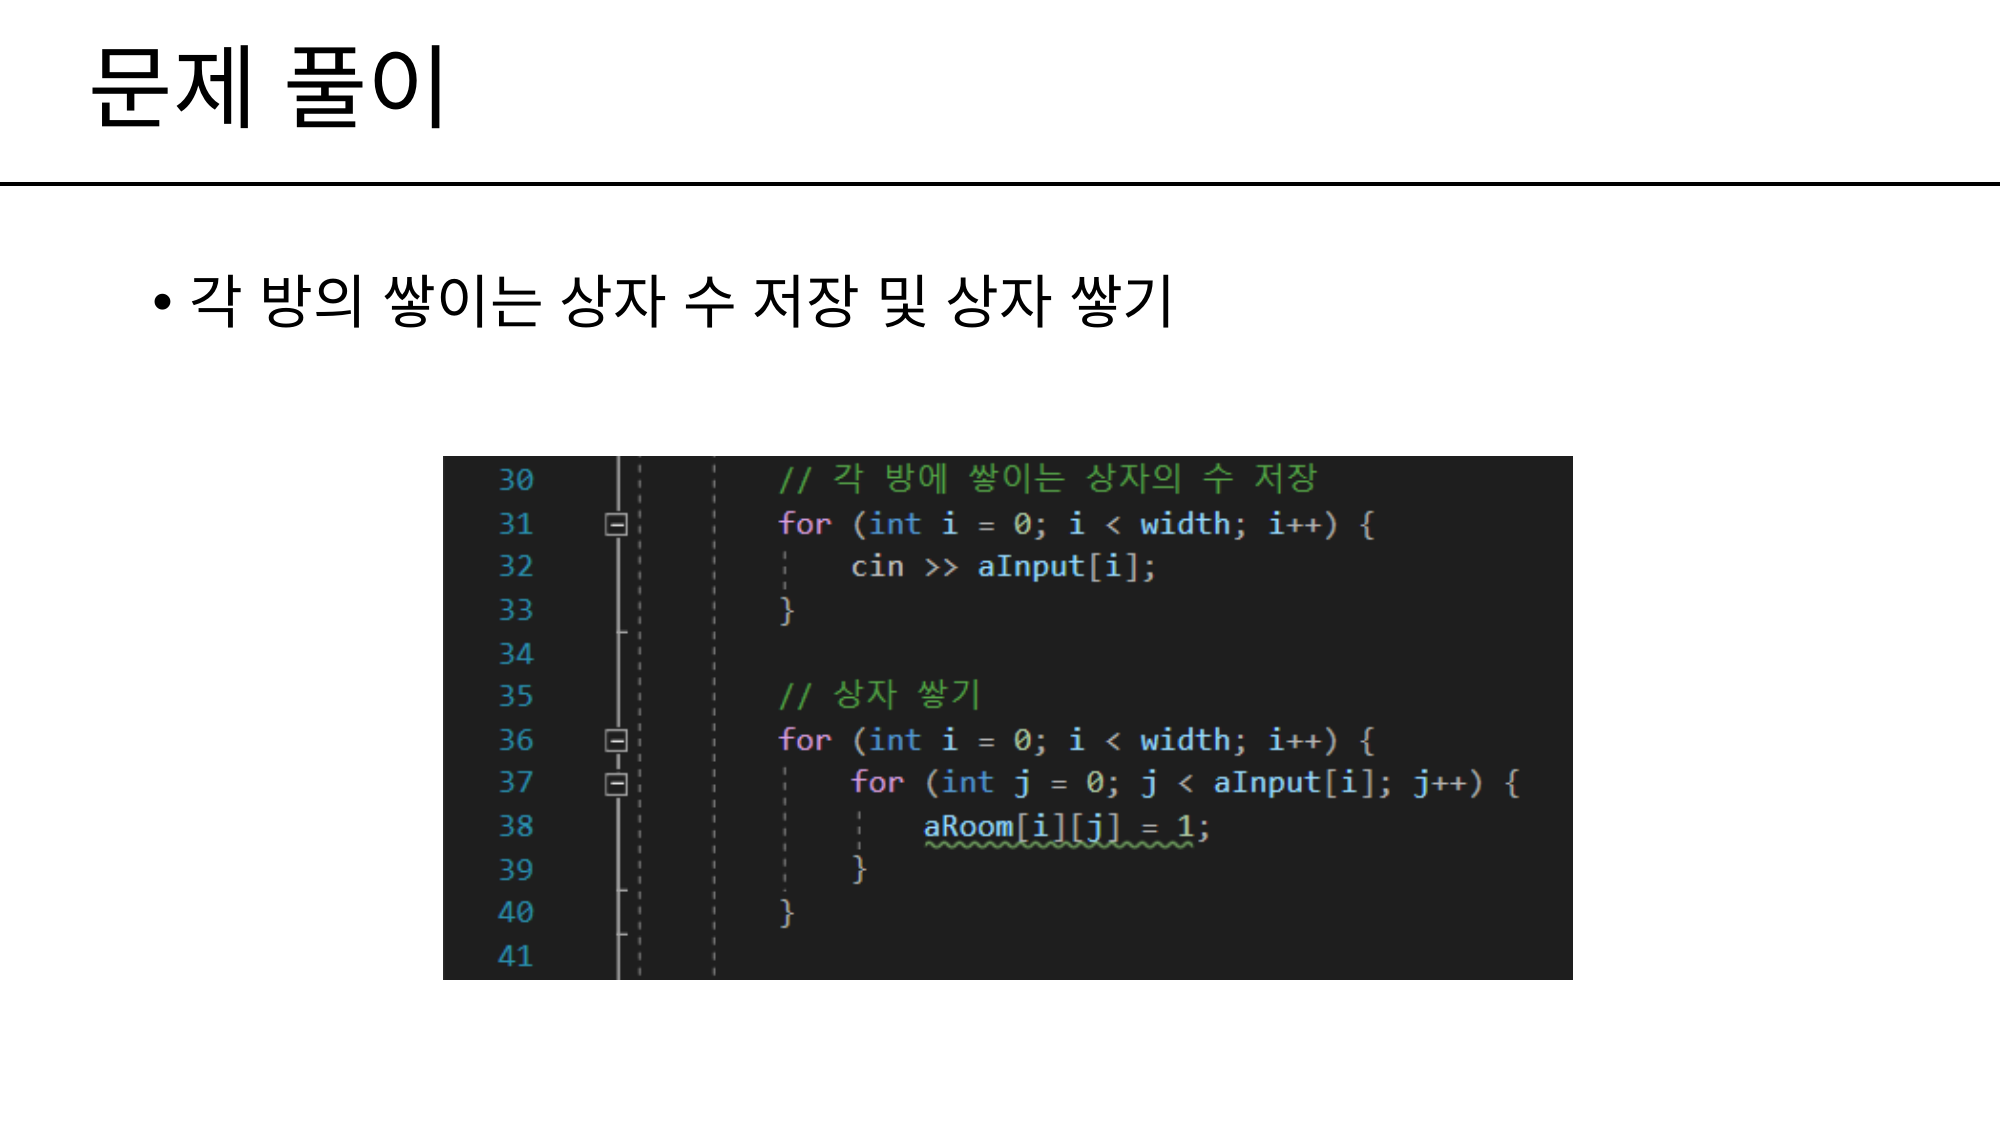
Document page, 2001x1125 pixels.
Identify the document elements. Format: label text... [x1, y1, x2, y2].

list 각 방의 쌓이는 상자 수 저장 및 상자 쌓기 [137, 265, 1878, 980]
title 문제 풀이 [0, 0, 2000, 185]
picture [442, 456, 1573, 980]
